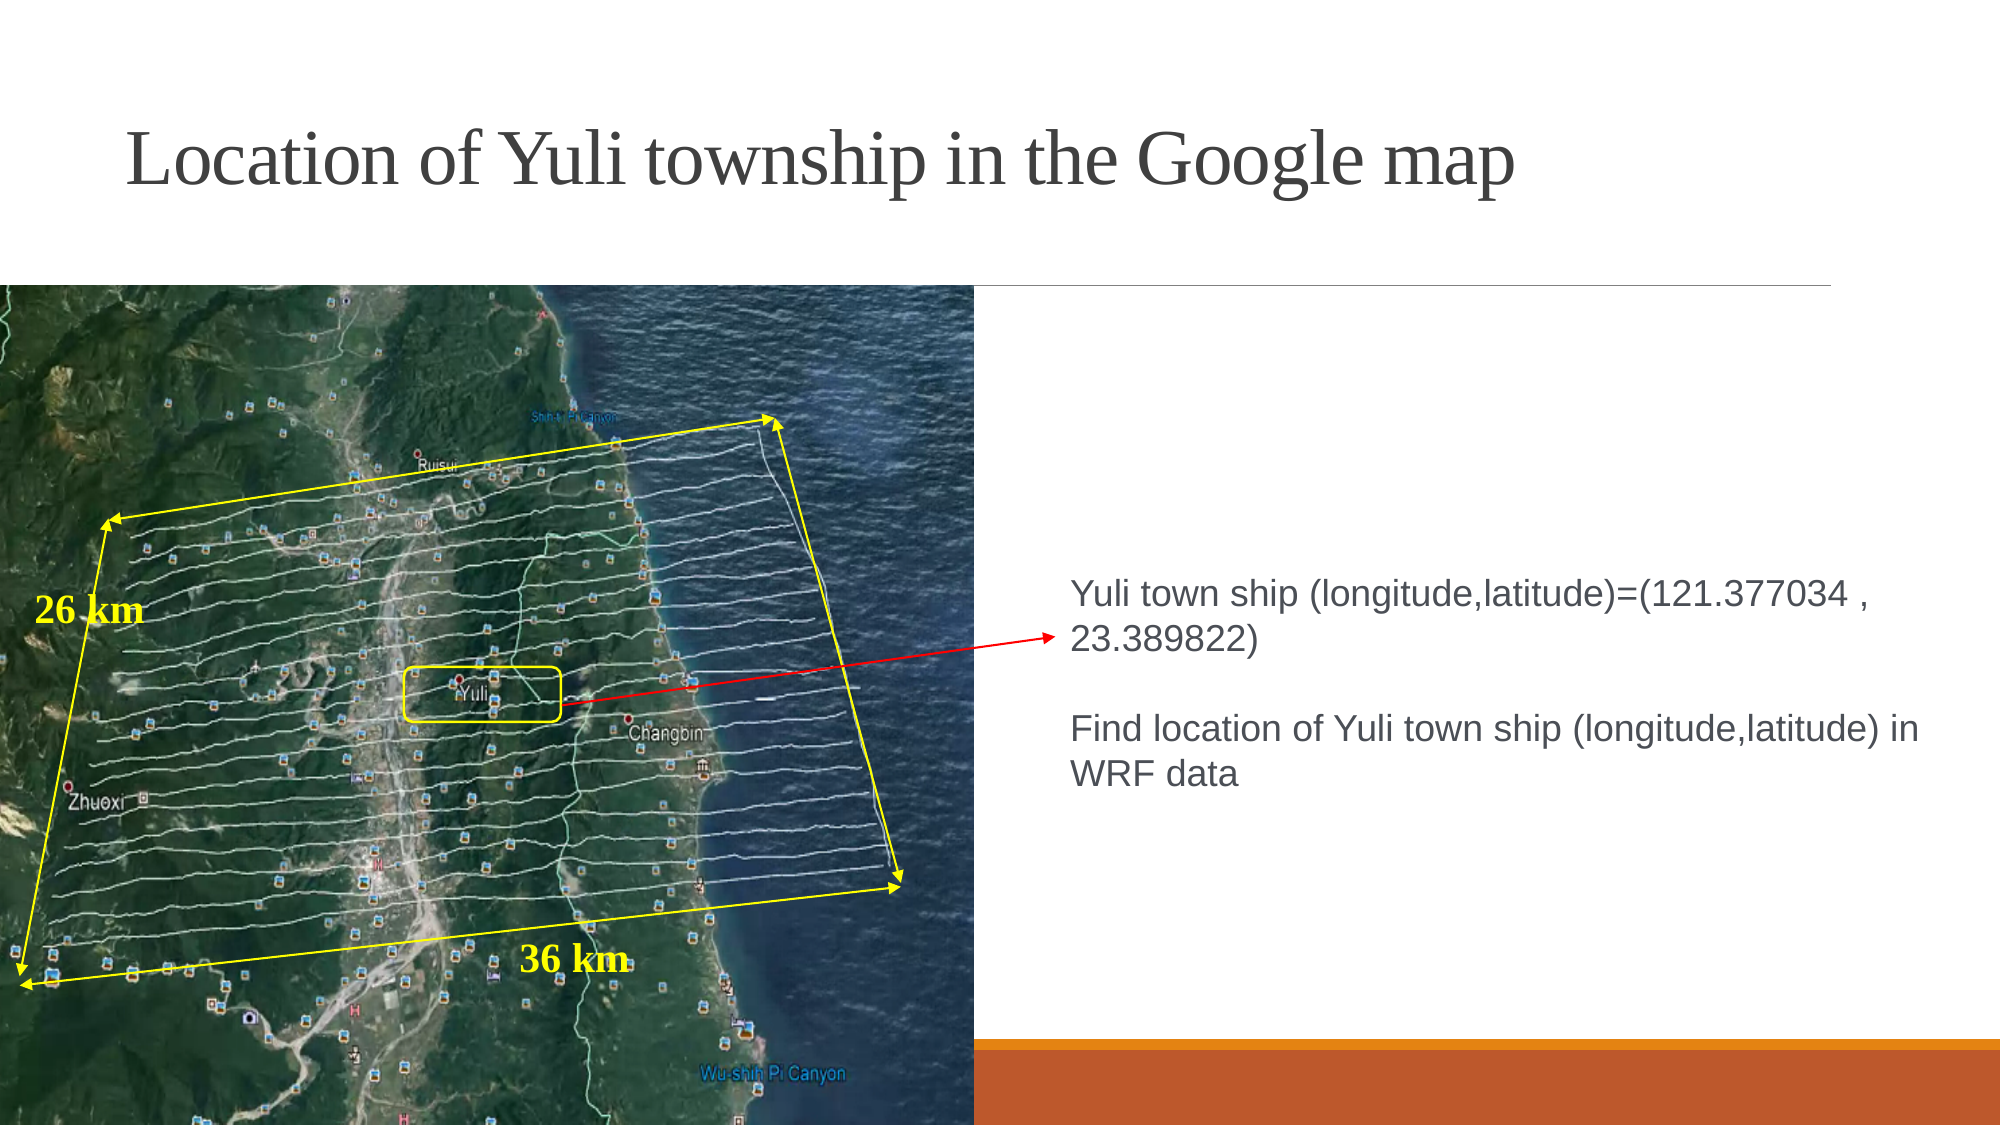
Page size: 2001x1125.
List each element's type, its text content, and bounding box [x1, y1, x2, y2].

title Location of Yuli township in the Google map [110, 26, 1761, 209]
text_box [0, 285, 975, 1125]
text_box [561, 636, 1056, 706]
text_box Yuli town ship (longitude,latitude)=(121.377034 , 23.389822) Find location of Yuli town ship (longitude,latitude) in WRF data [1055, 561, 1965, 801]
